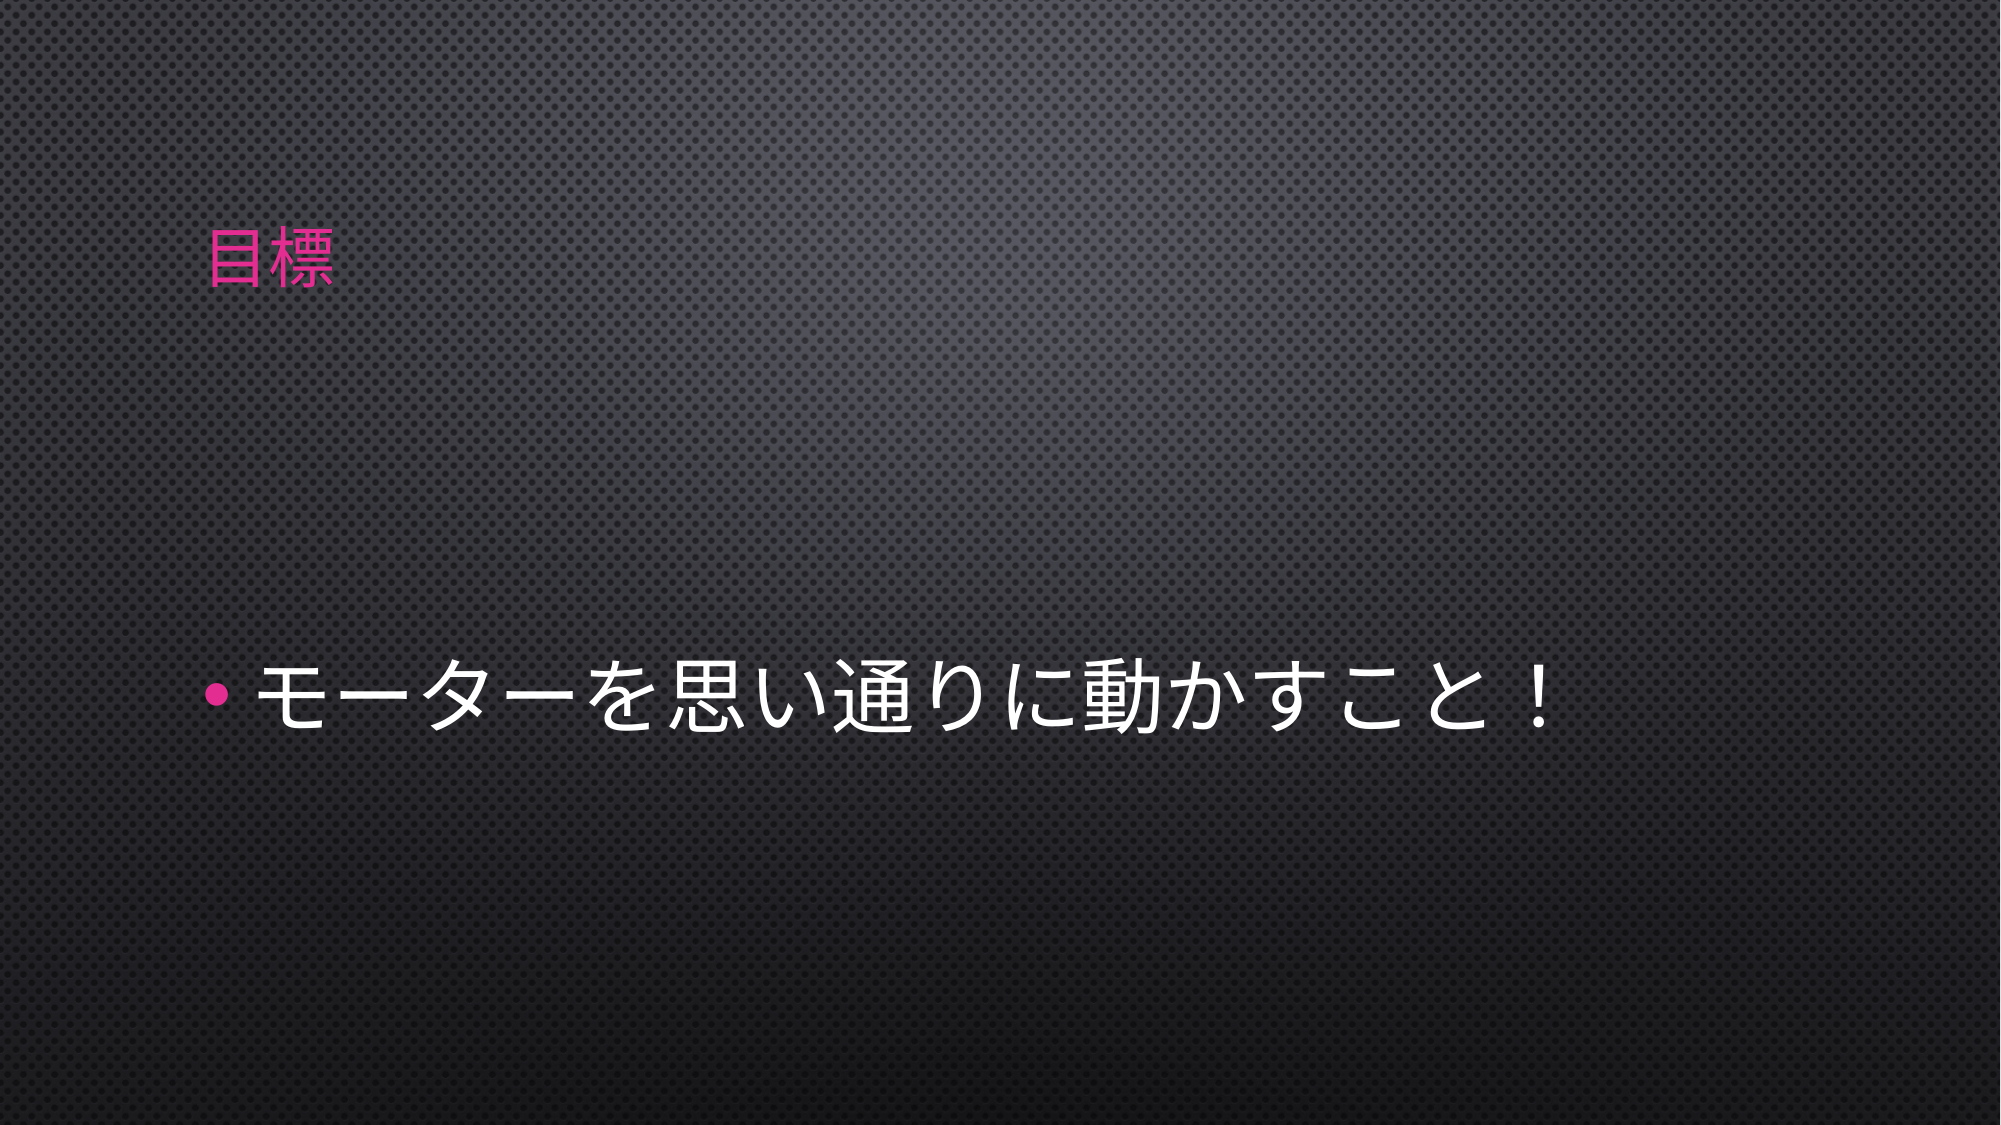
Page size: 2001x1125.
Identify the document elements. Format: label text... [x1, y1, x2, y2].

list モーターを思い通りに動かすこと！ [187, 437, 1813, 950]
title 目標 [187, 99, 1813, 413]
